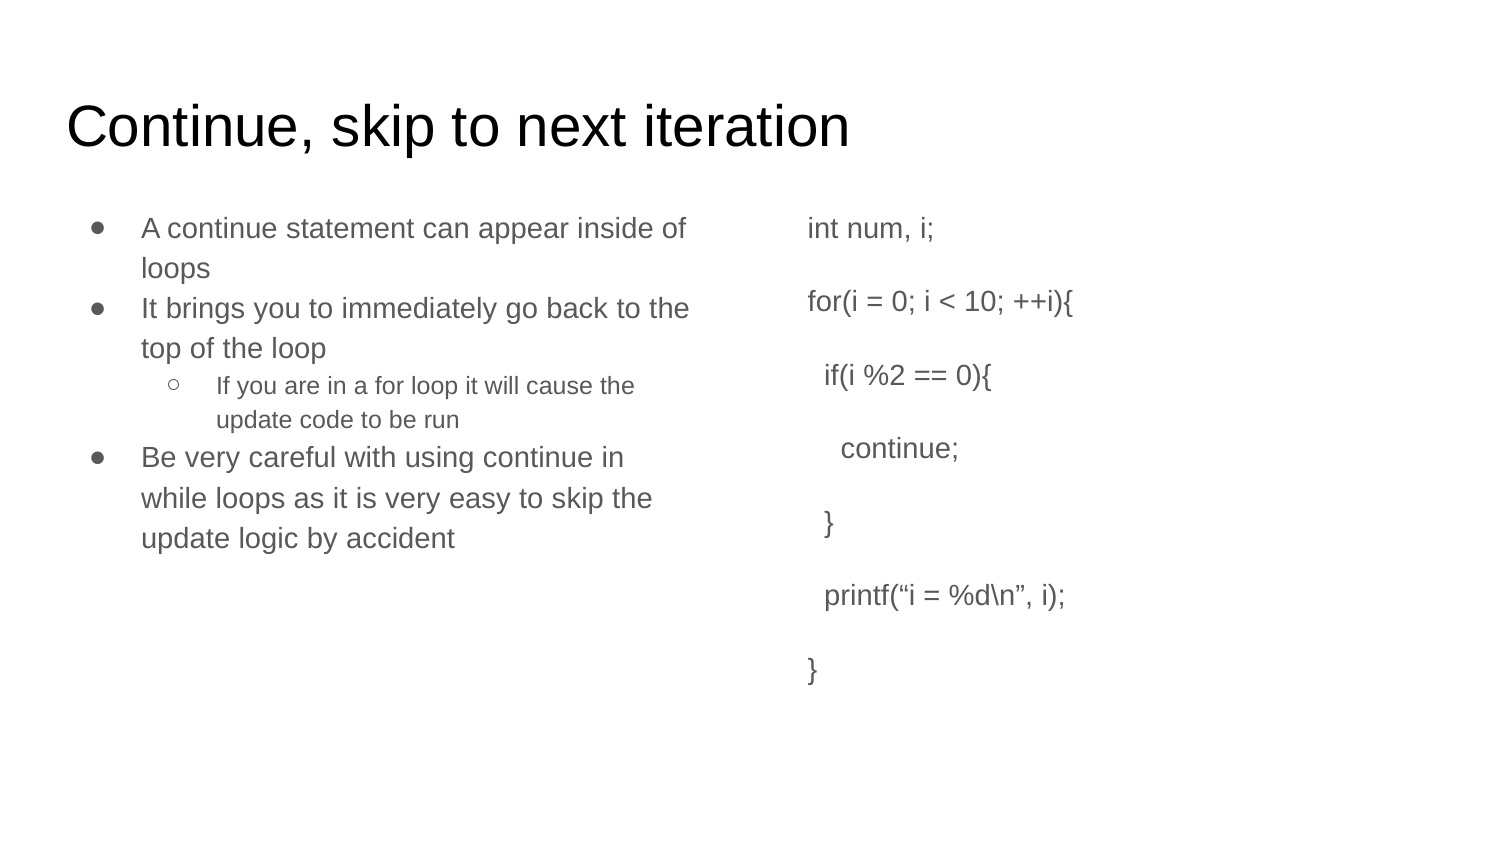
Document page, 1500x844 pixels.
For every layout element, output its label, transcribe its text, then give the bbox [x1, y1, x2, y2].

list int num, i; for(i = 0; i < 10; ++i){ if(i %2 == 0){ continue; } printf(“i = %d\n”, i); } [792, 189, 1449, 750]
list A continue statement can appear inside of loops It brings you to immediately go back to the top of the loop If you are in a for loop it will cause the update code to be run Be very careful with using continue in while loops as it is very easy to skip the update logic by accident [51, 189, 708, 750]
title Continue, skip to next iteration [51, 72, 1449, 167]
